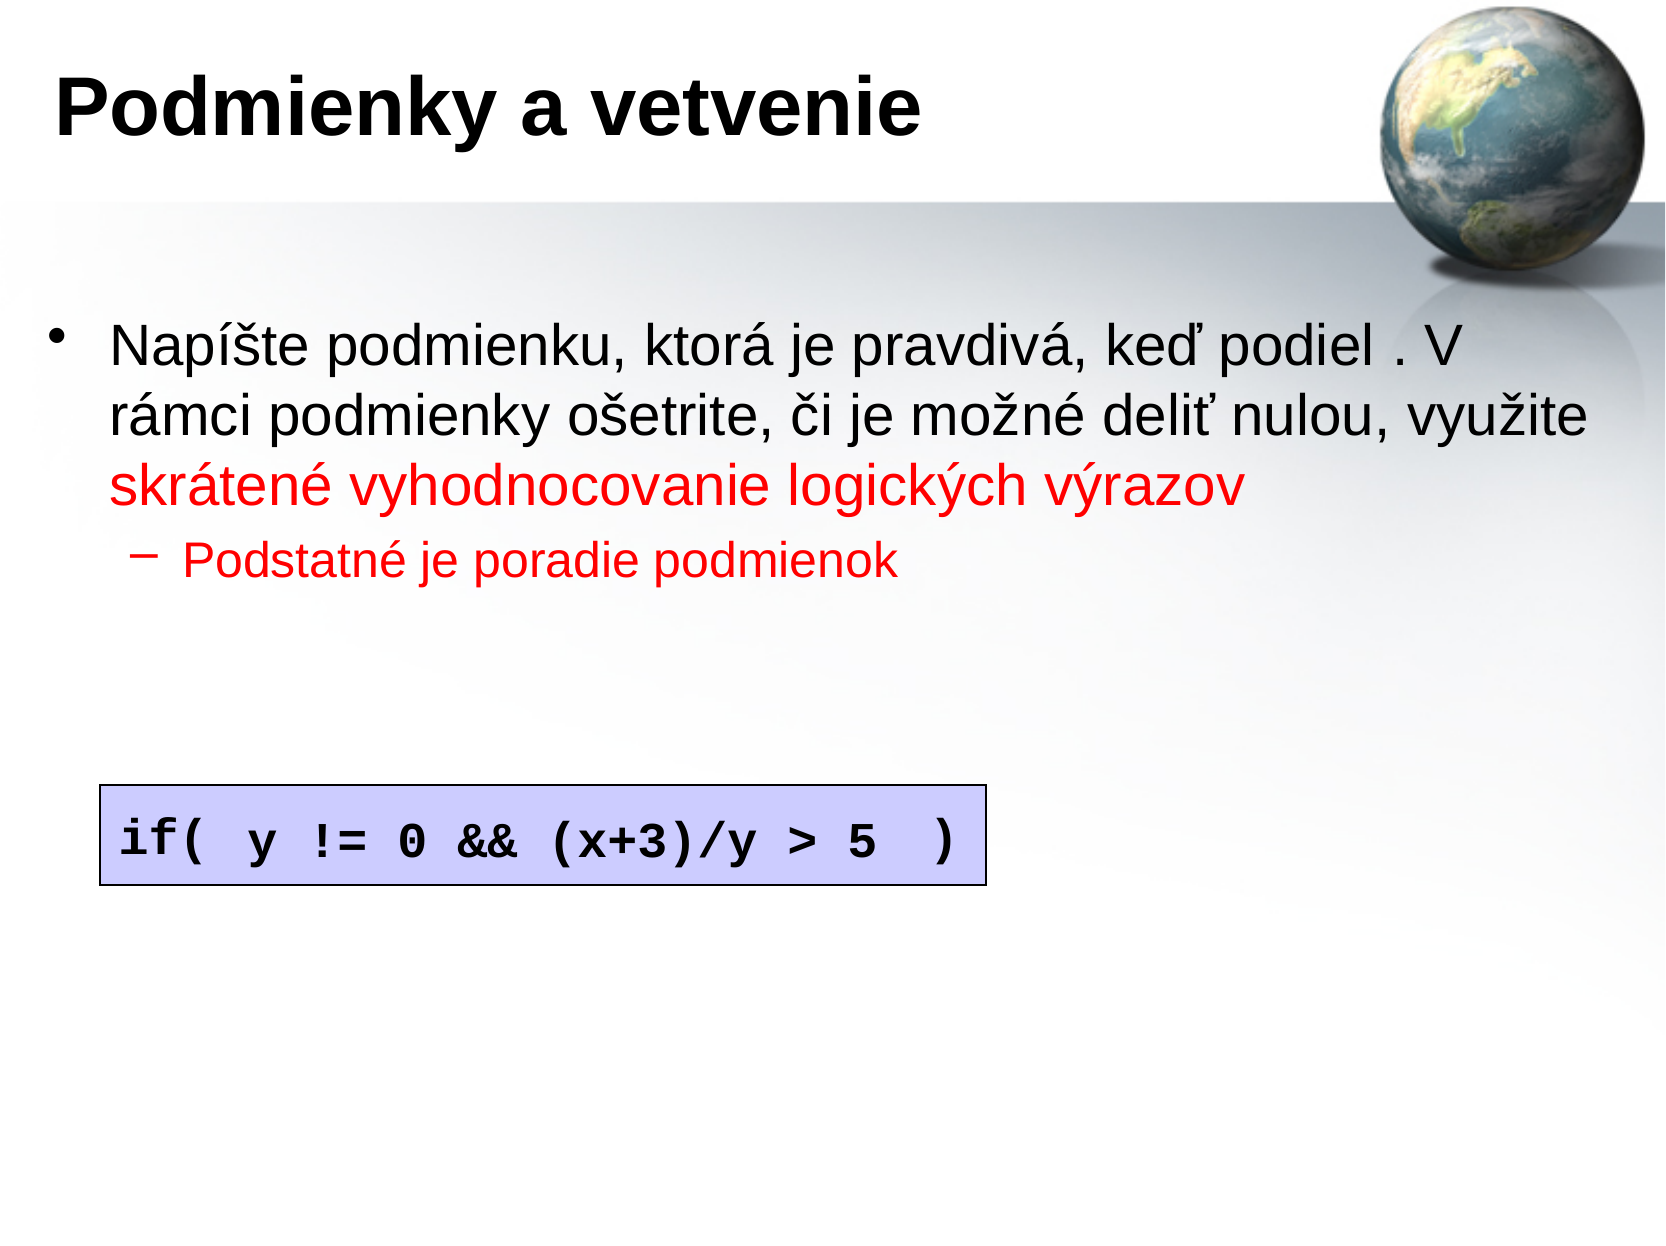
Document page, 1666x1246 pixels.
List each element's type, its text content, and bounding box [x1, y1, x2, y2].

picture [0, 0, 1666, 1246]
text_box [99, 784, 1508, 886]
title Podmienky a vetvenie [37, 24, 1375, 179]
